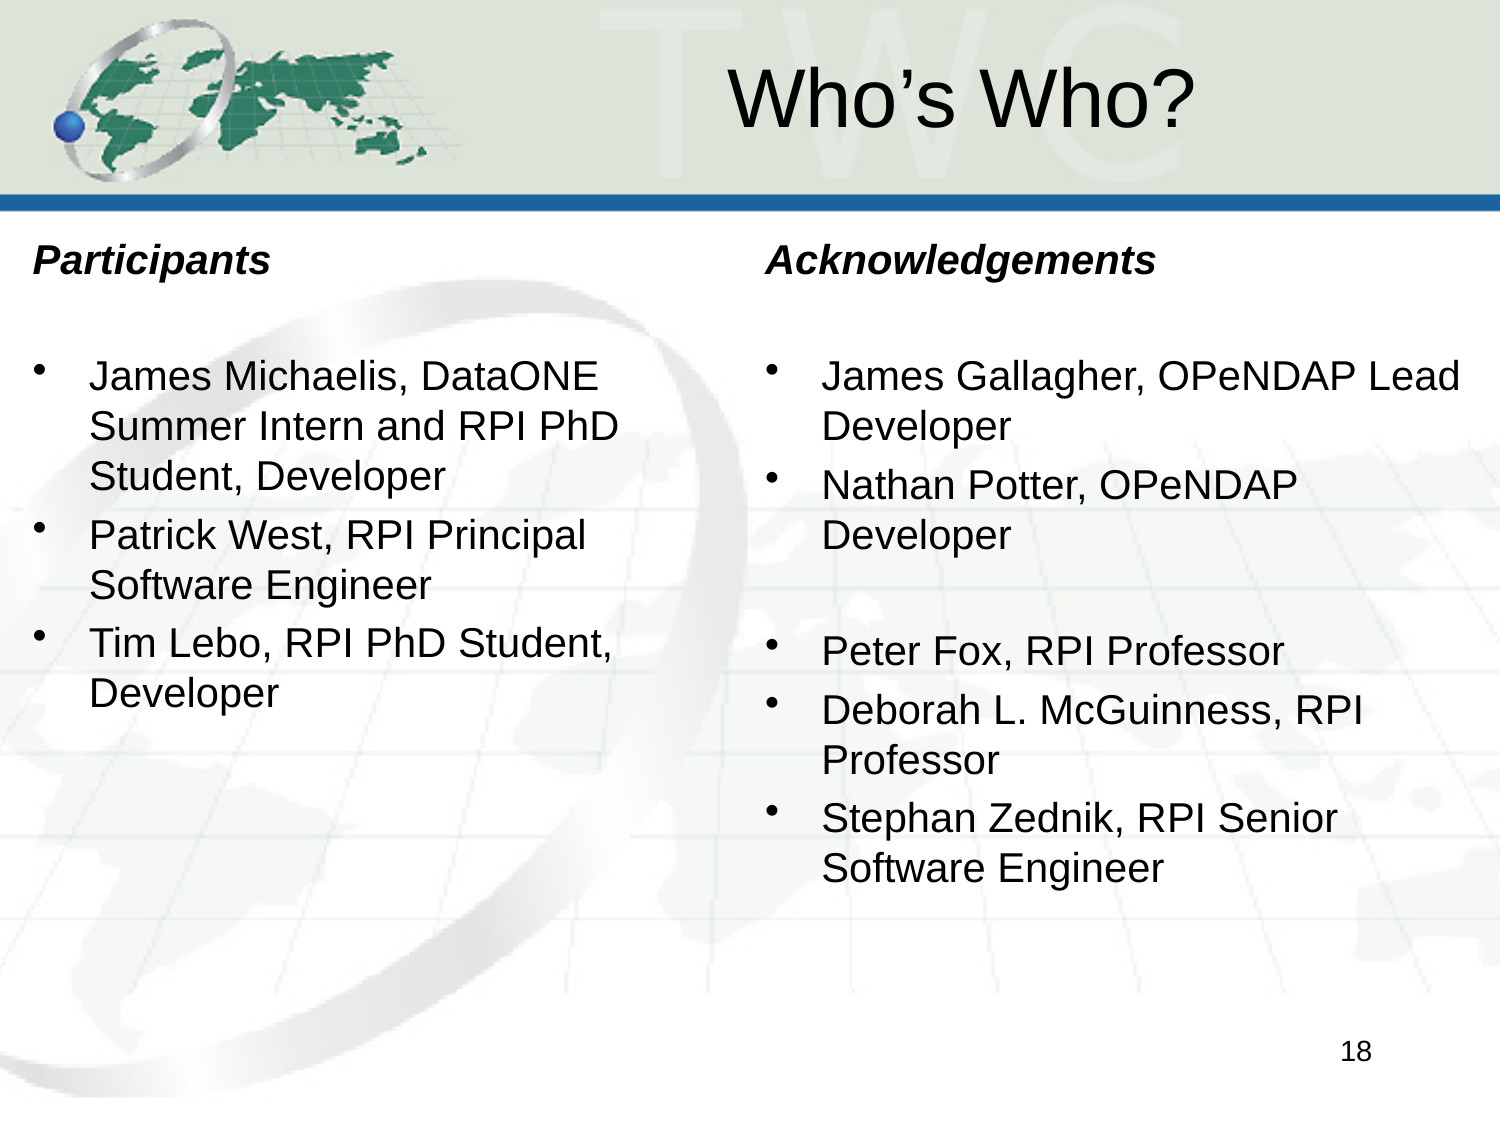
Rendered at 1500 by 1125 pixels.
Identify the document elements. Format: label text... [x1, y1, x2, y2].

list Participants James Michaelis, DataONE Summer Intern and RPI PhD Student, Developer Patrick West, RPI Principal Software Engineer Tim Lebo, RPI PhD Student, Developer [17, 224, 750, 1125]
title Who’s Who? [425, 0, 1500, 188]
text_box Acknowledgements James Gallagher, OPeNDAP Lead Developer Nathan Potter, OPeNDAP Developer Peter Fox, RPI Professor Deborah L. McGuinness, RPI Professor Stephan Zednik, RPI Senior Software Engineer [750, 224, 1483, 1125]
picture [0, 0, 1500, 1125]
